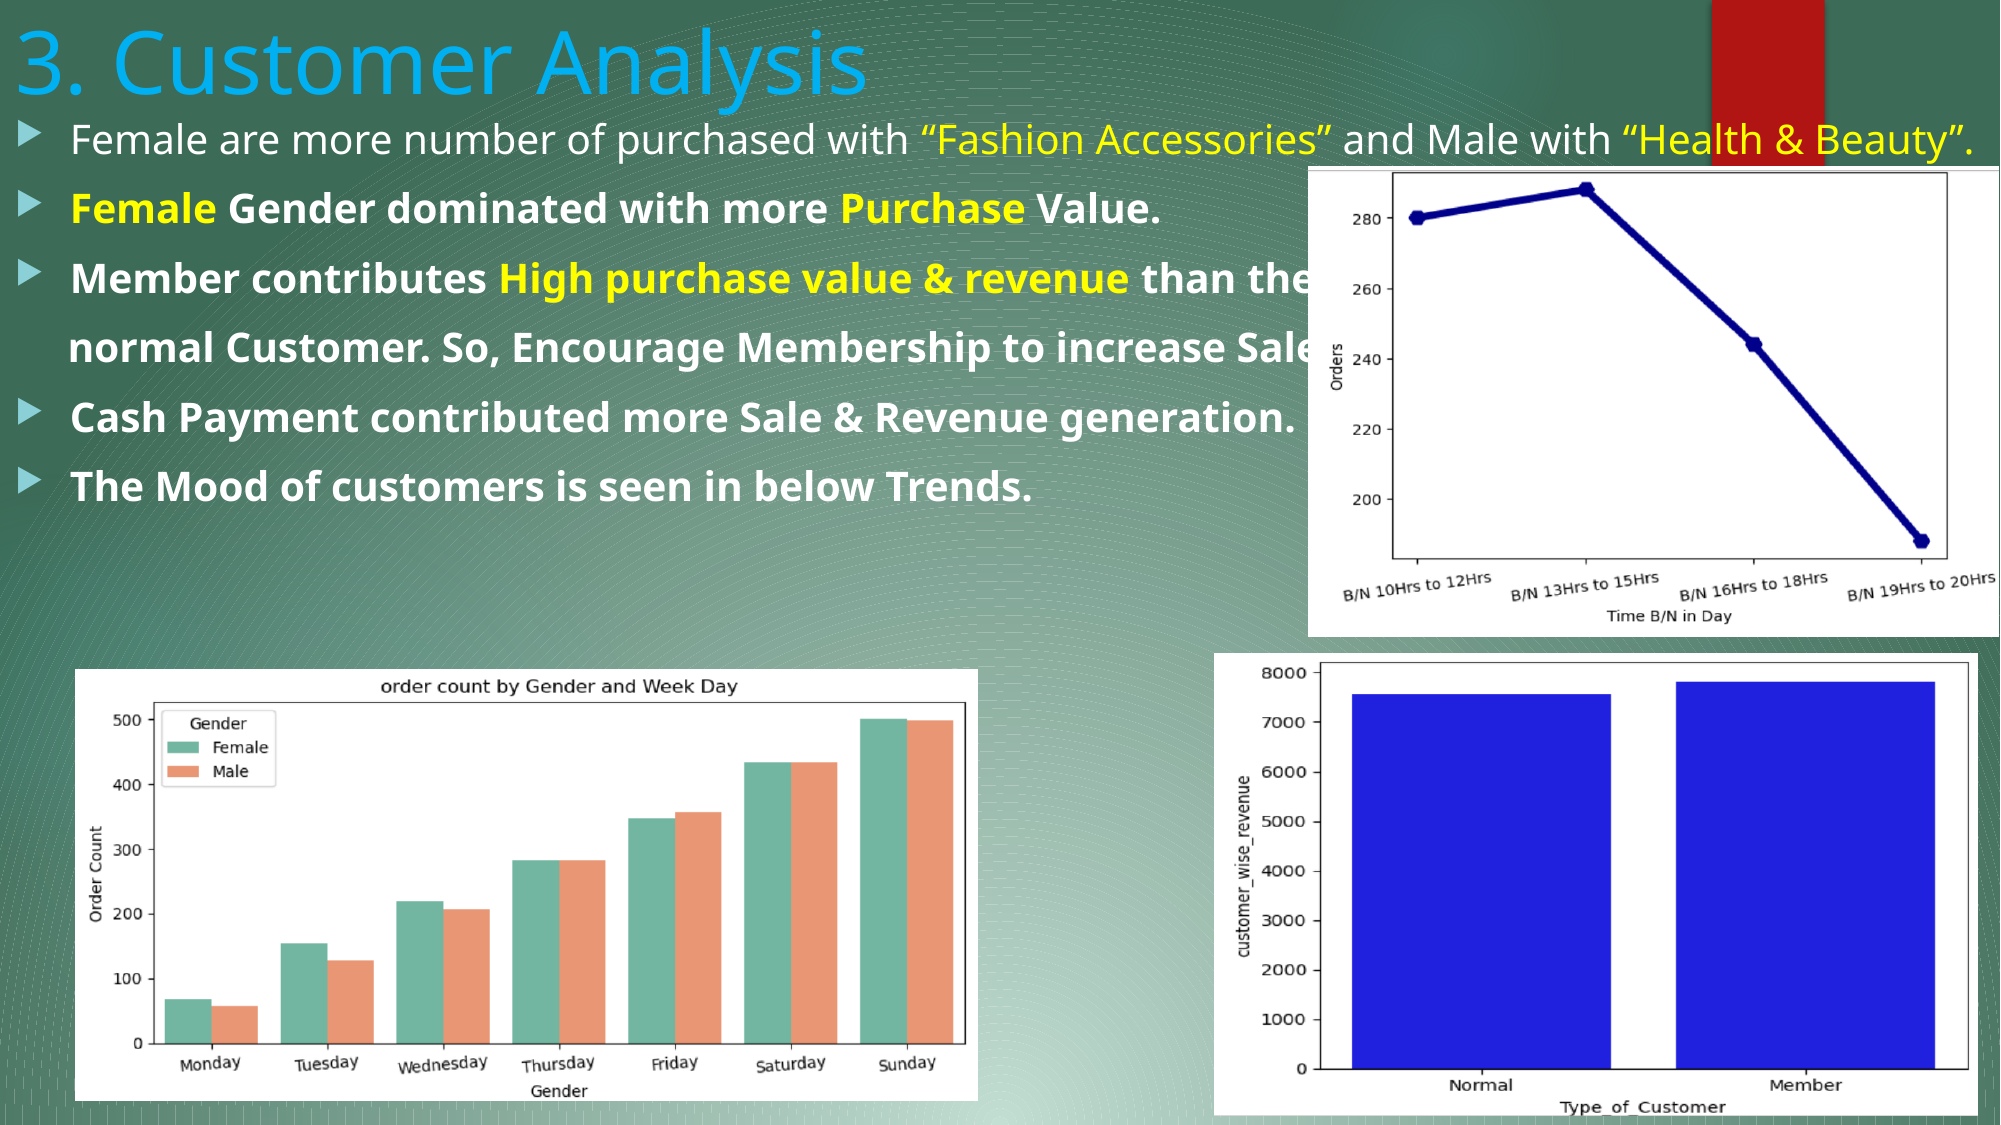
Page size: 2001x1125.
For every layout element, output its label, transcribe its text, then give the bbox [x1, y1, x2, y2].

text_box 3. Customer Analysis [0, 0, 1907, 106]
picture [0, 563, 978, 1125]
picture [1308, 166, 1999, 637]
picture [1214, 653, 1978, 1125]
list Female are more number of purchased with “Fashion Accessories” and Male with “Health & Beauty”. Female Gender dominated with more Purchase Value. Member contributes High purchase value & revenue than the normal Customer. So, Encourage Membership to increase Sales. Cash Payment contributed more Sale & Revenue generation. The Mood of customers is seen in below Trends. [0, 106, 2000, 563]
